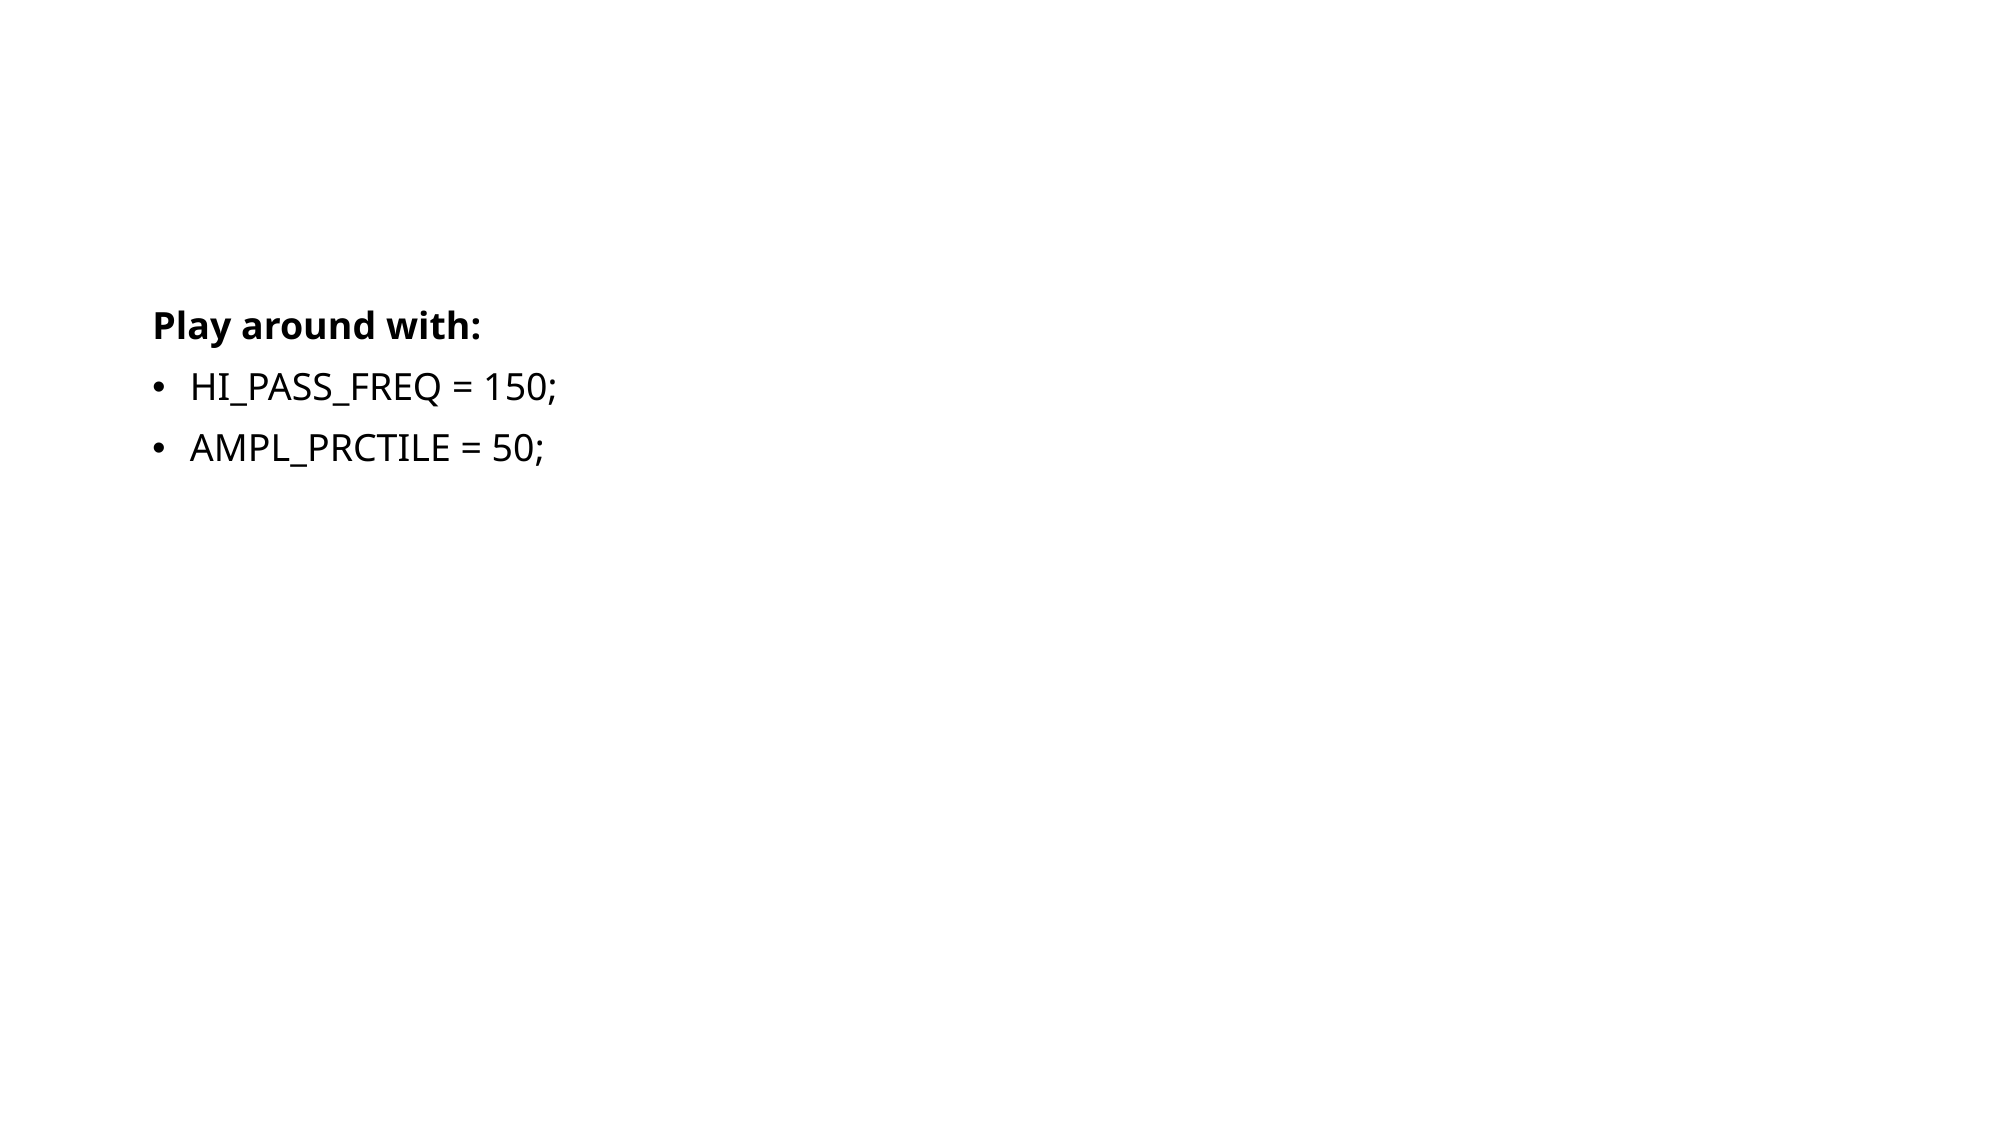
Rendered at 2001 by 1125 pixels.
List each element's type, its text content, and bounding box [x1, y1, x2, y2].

list Play around with: HI_PASS_FREQ = 150; AMPL_PRCTILE = 50; [137, 299, 1863, 1014]
